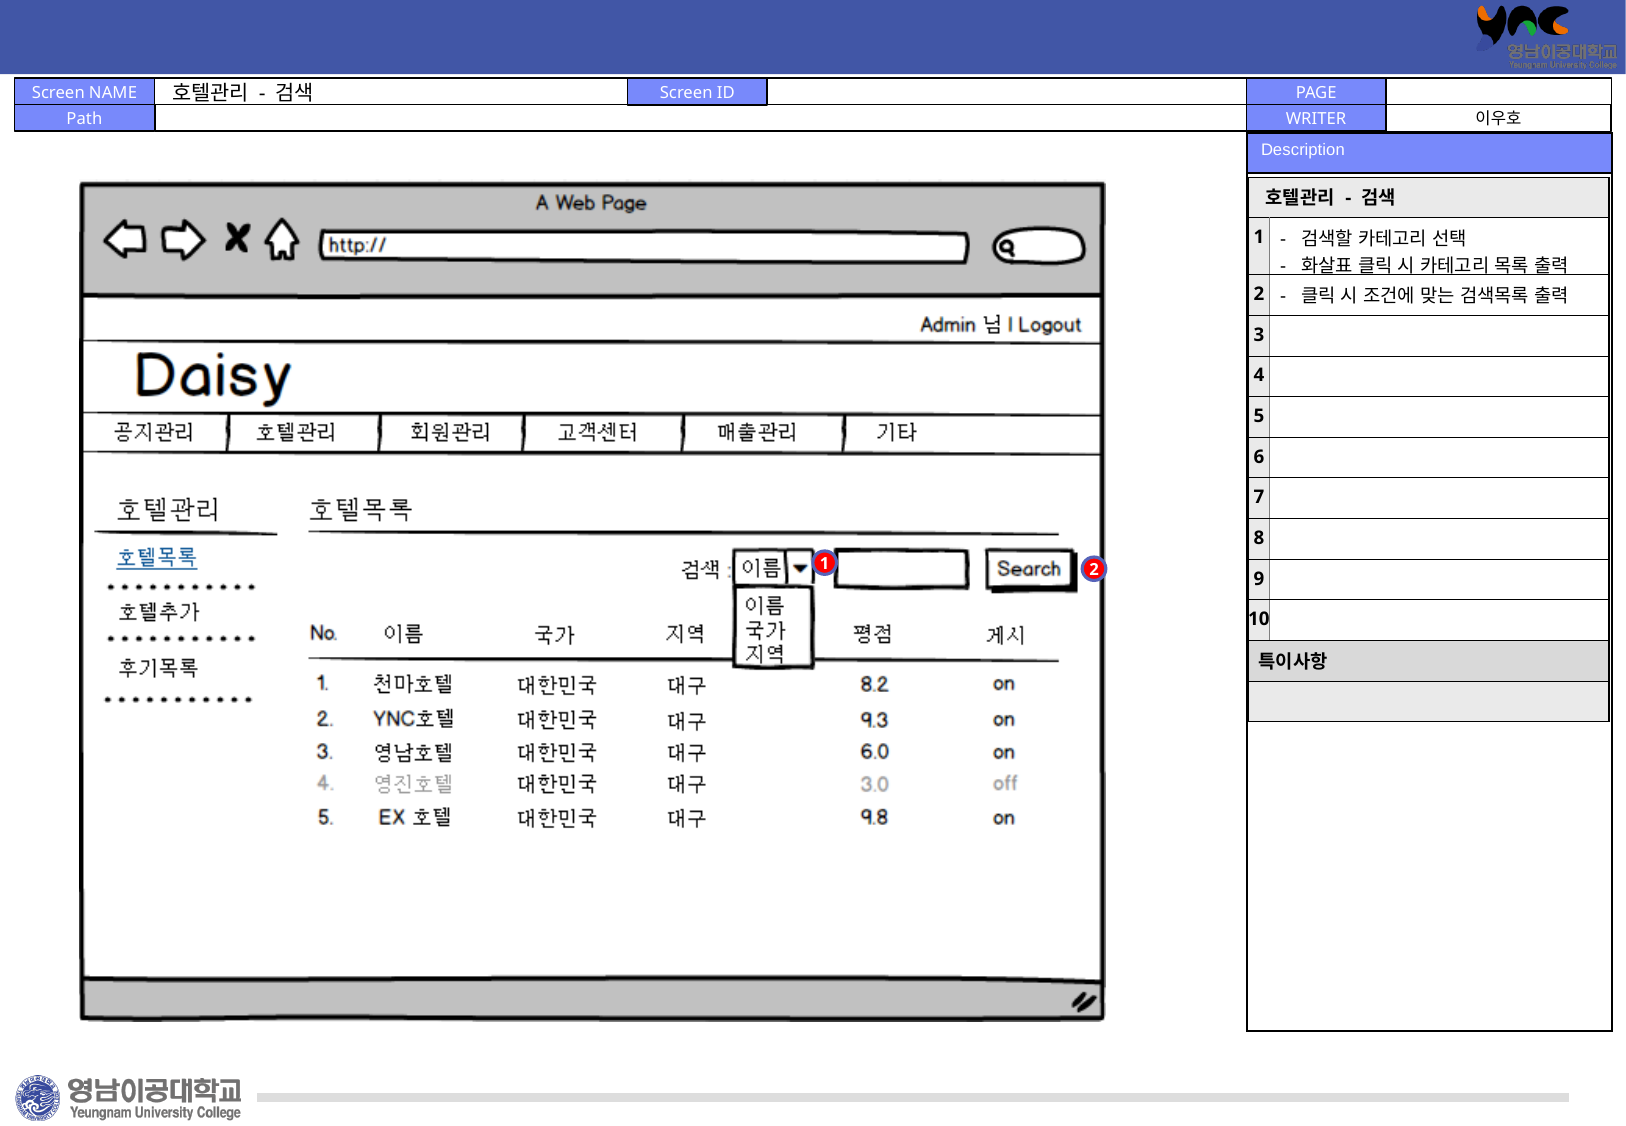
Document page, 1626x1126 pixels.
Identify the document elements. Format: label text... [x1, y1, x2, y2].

table_cell 3 [1249, 316, 1269, 356]
table_cell - 검색할 카테고리 선택 - 화살표 클릭 시 카테고리 목록 출력 [1270, 218, 1608, 274]
table_cell - 클릭 시 조건에 맞는 검색목록 출력 [1270, 275, 1608, 315]
table_cell 6 [1249, 438, 1269, 477]
table_cell 10 [1249, 600, 1269, 640]
table_cell [1270, 600, 1608, 640]
picture [15, 1075, 241, 1121]
table_cell 8 [1249, 519, 1269, 559]
table_cell 4 [1249, 357, 1269, 396]
table_cell 1 [1249, 218, 1269, 274]
picture [78, 179, 1107, 1023]
picture [1476, 5, 1617, 69]
table_cell [1270, 560, 1608, 599]
table_cell [1270, 438, 1608, 477]
table_header 호텔관리 - 검색 [1249, 178, 1608, 217]
table_cell [1270, 357, 1608, 396]
table_cell 2 [1249, 275, 1269, 315]
table_cell 7 [1249, 478, 1269, 518]
table_cell [1249, 682, 1608, 721]
text_box 호텔관리 - 검색 [157, 72, 329, 113]
table_cell [1270, 519, 1608, 559]
table_cell [1270, 316, 1608, 356]
table_cell 5 [1249, 397, 1269, 437]
table_cell [1270, 478, 1608, 518]
table_cell 특이사항 [1249, 641, 1608, 681]
table_cell [1270, 397, 1608, 437]
table_cell 9 [1249, 560, 1269, 599]
text_box 이우호 [1385, 104, 1612, 132]
